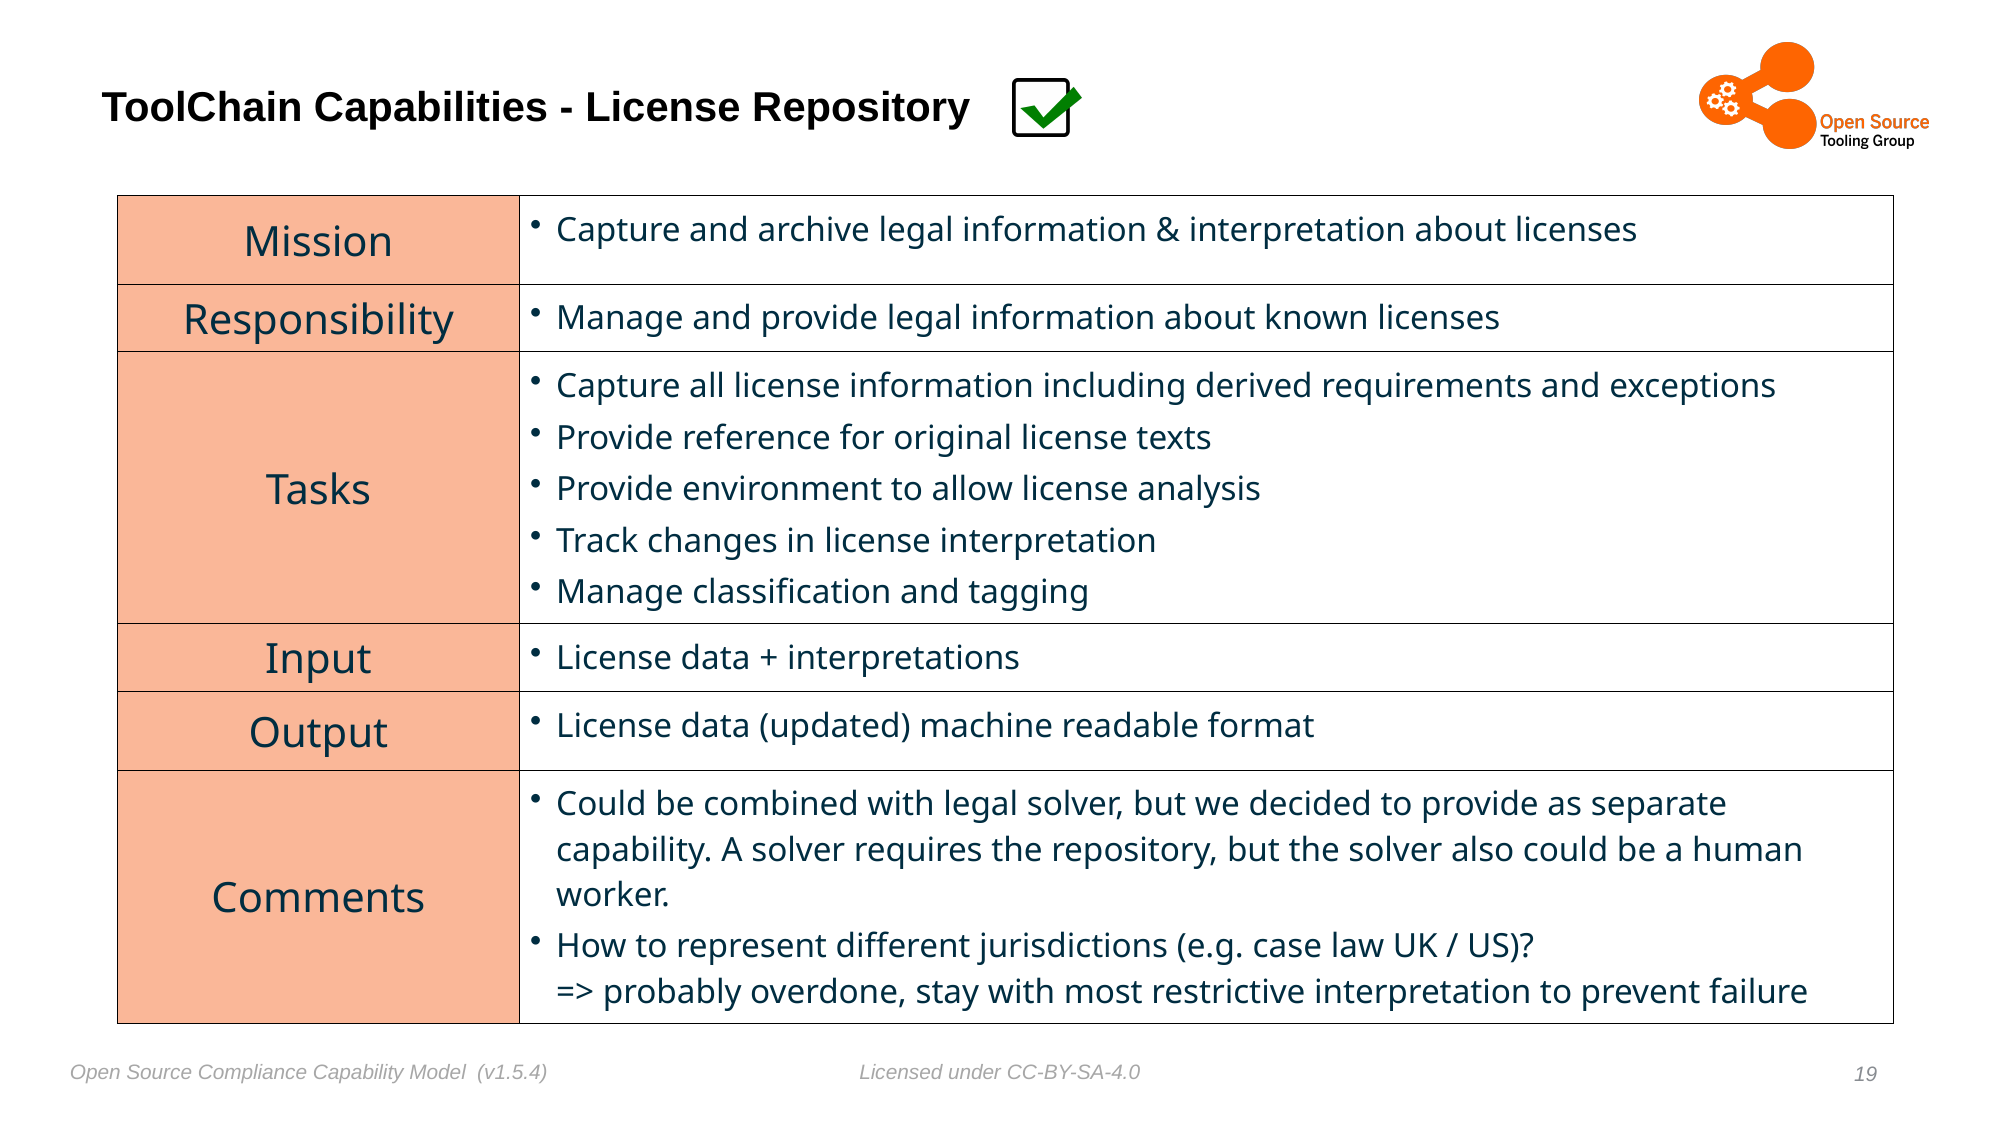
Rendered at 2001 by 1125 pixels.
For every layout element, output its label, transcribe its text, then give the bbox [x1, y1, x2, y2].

table_cell Could be combined with legal solver, but we decided to provide as separate capability. A solver requires the repository, but the solver also could be a human worker. How to represent different jurisdictions (e.g. case law UK / US)? => probably overdone, stay with most restrictive interpretation to prevent failure [520, 771, 1893, 1023]
title ToolChain Capabilities - License Repository [93, 58, 1707, 157]
table_cell Comments [118, 771, 519, 1023]
table_cell Output [118, 692, 519, 770]
slide_number 19 [1843, 1053, 1886, 1092]
table_cell Capture all license information including derived requirements and exceptions Provide reference for original license texts Provide environment to allow license analysis Track changes in license interpretation Manage classification and tagging [520, 352, 1893, 623]
table_cell License data + interpretations [520, 624, 1893, 691]
table_header Capture and archive legal information & interpretation about licenses [520, 196, 1893, 284]
table_cell Input [118, 624, 519, 691]
table_cell Manage and provide legal information about known licenses [520, 285, 1893, 351]
table_cell Tasks [118, 352, 519, 623]
table_cell Responsibility [118, 285, 519, 351]
table_cell License data (updated) machine readable format [520, 692, 1893, 770]
picture [1011, 78, 1082, 137]
picture [1699, 42, 1929, 149]
table_header Mission [118, 196, 519, 284]
